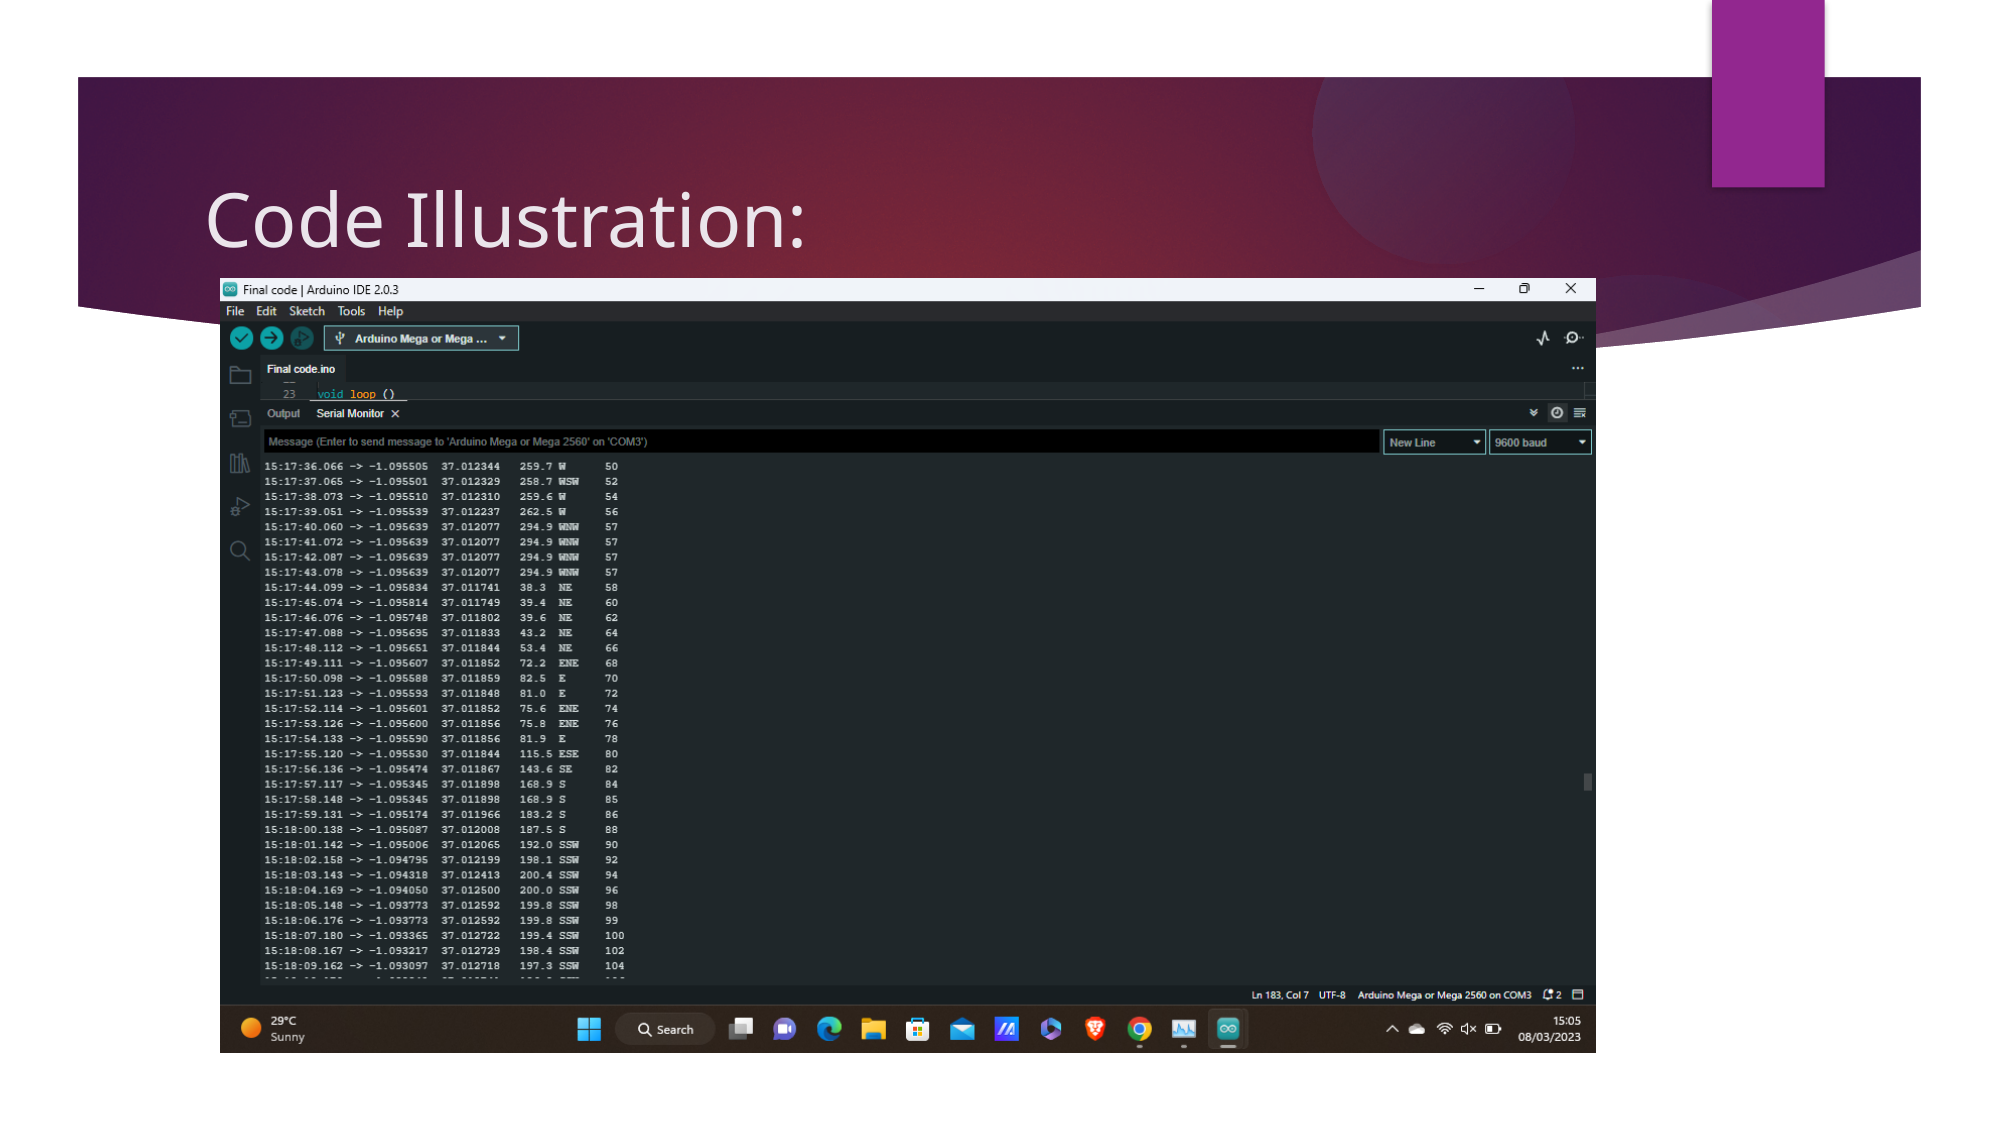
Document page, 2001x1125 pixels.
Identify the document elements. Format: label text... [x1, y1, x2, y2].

title Code Illustration: [189, 159, 1627, 276]
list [220, 278, 1596, 1053]
